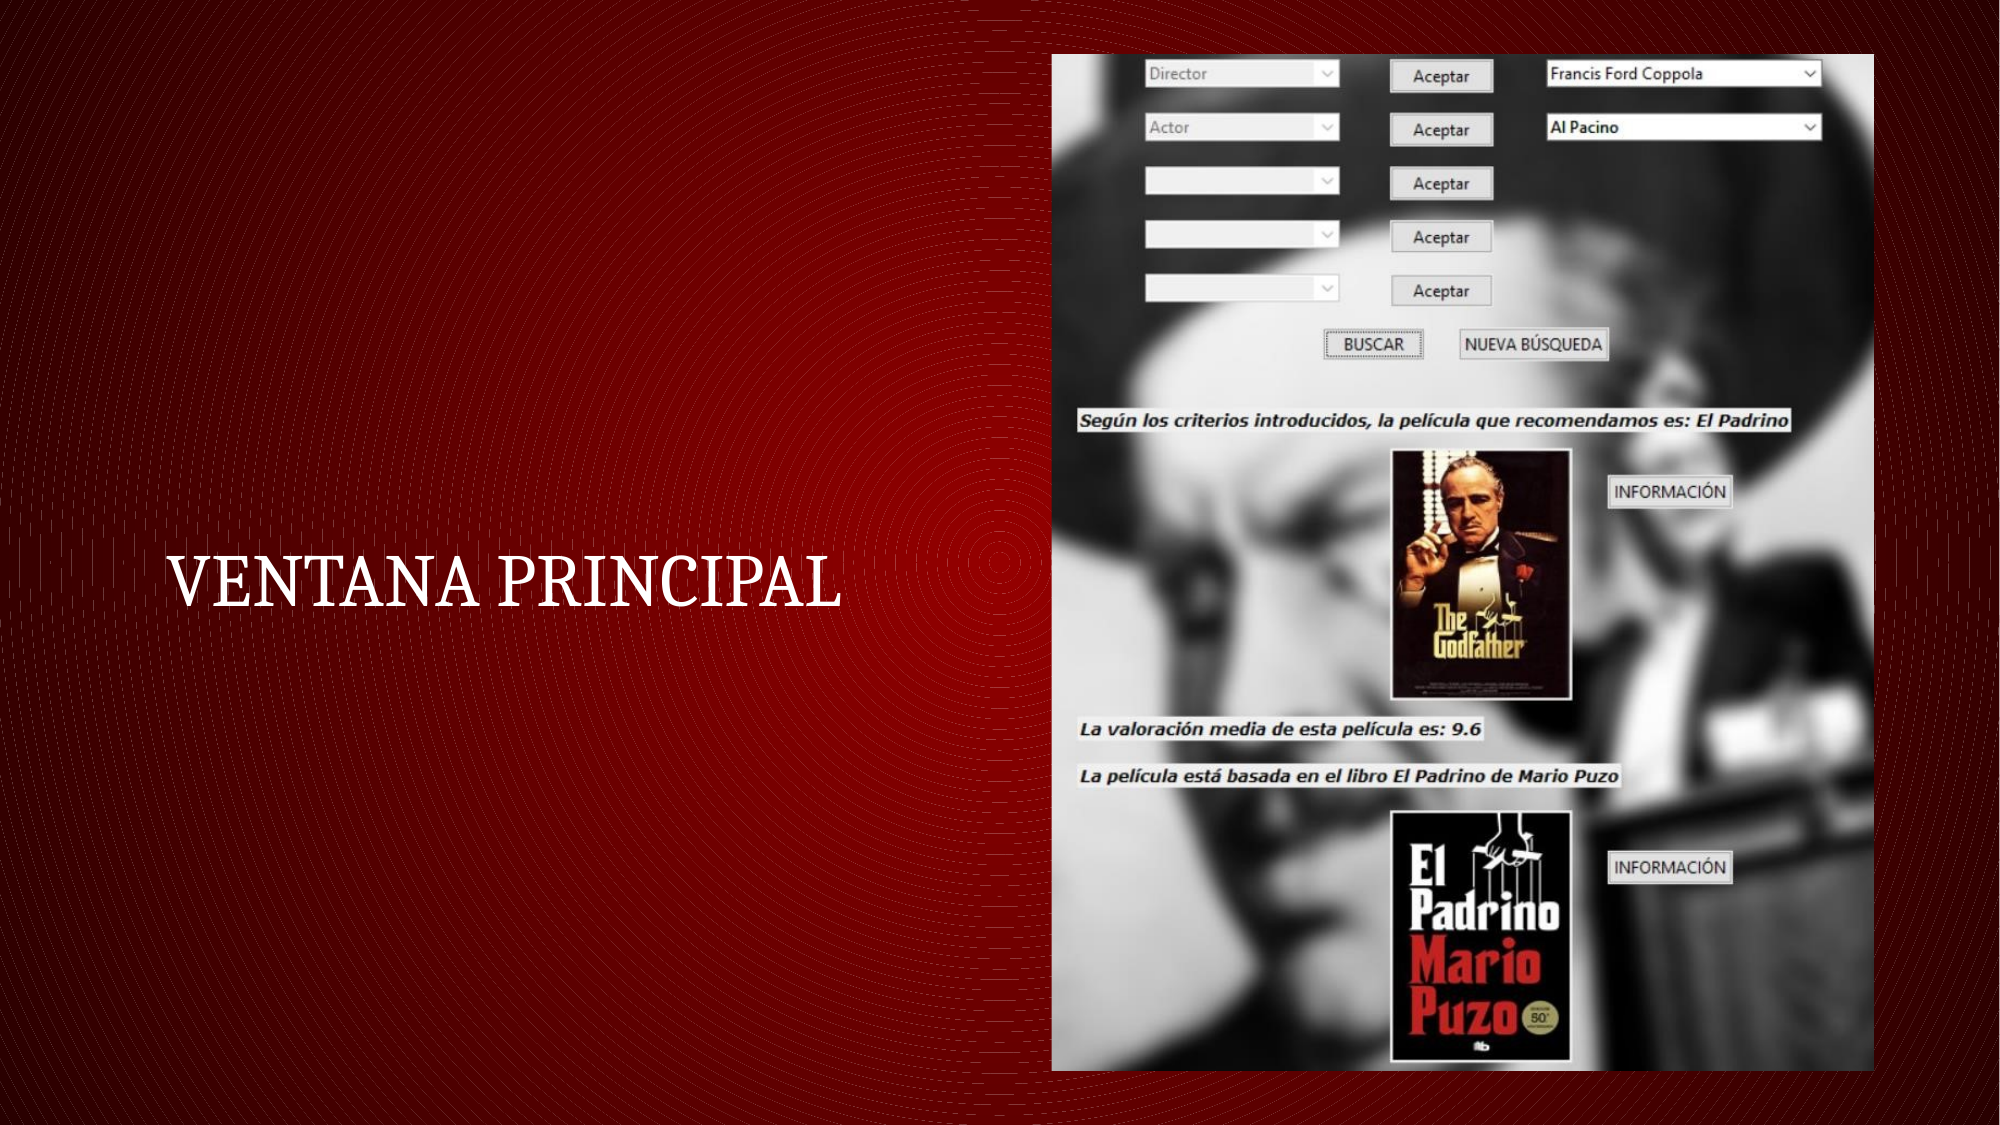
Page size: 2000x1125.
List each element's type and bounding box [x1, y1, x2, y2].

list [149, 295, 1041, 1030]
picture [1051, 53, 1875, 1071]
